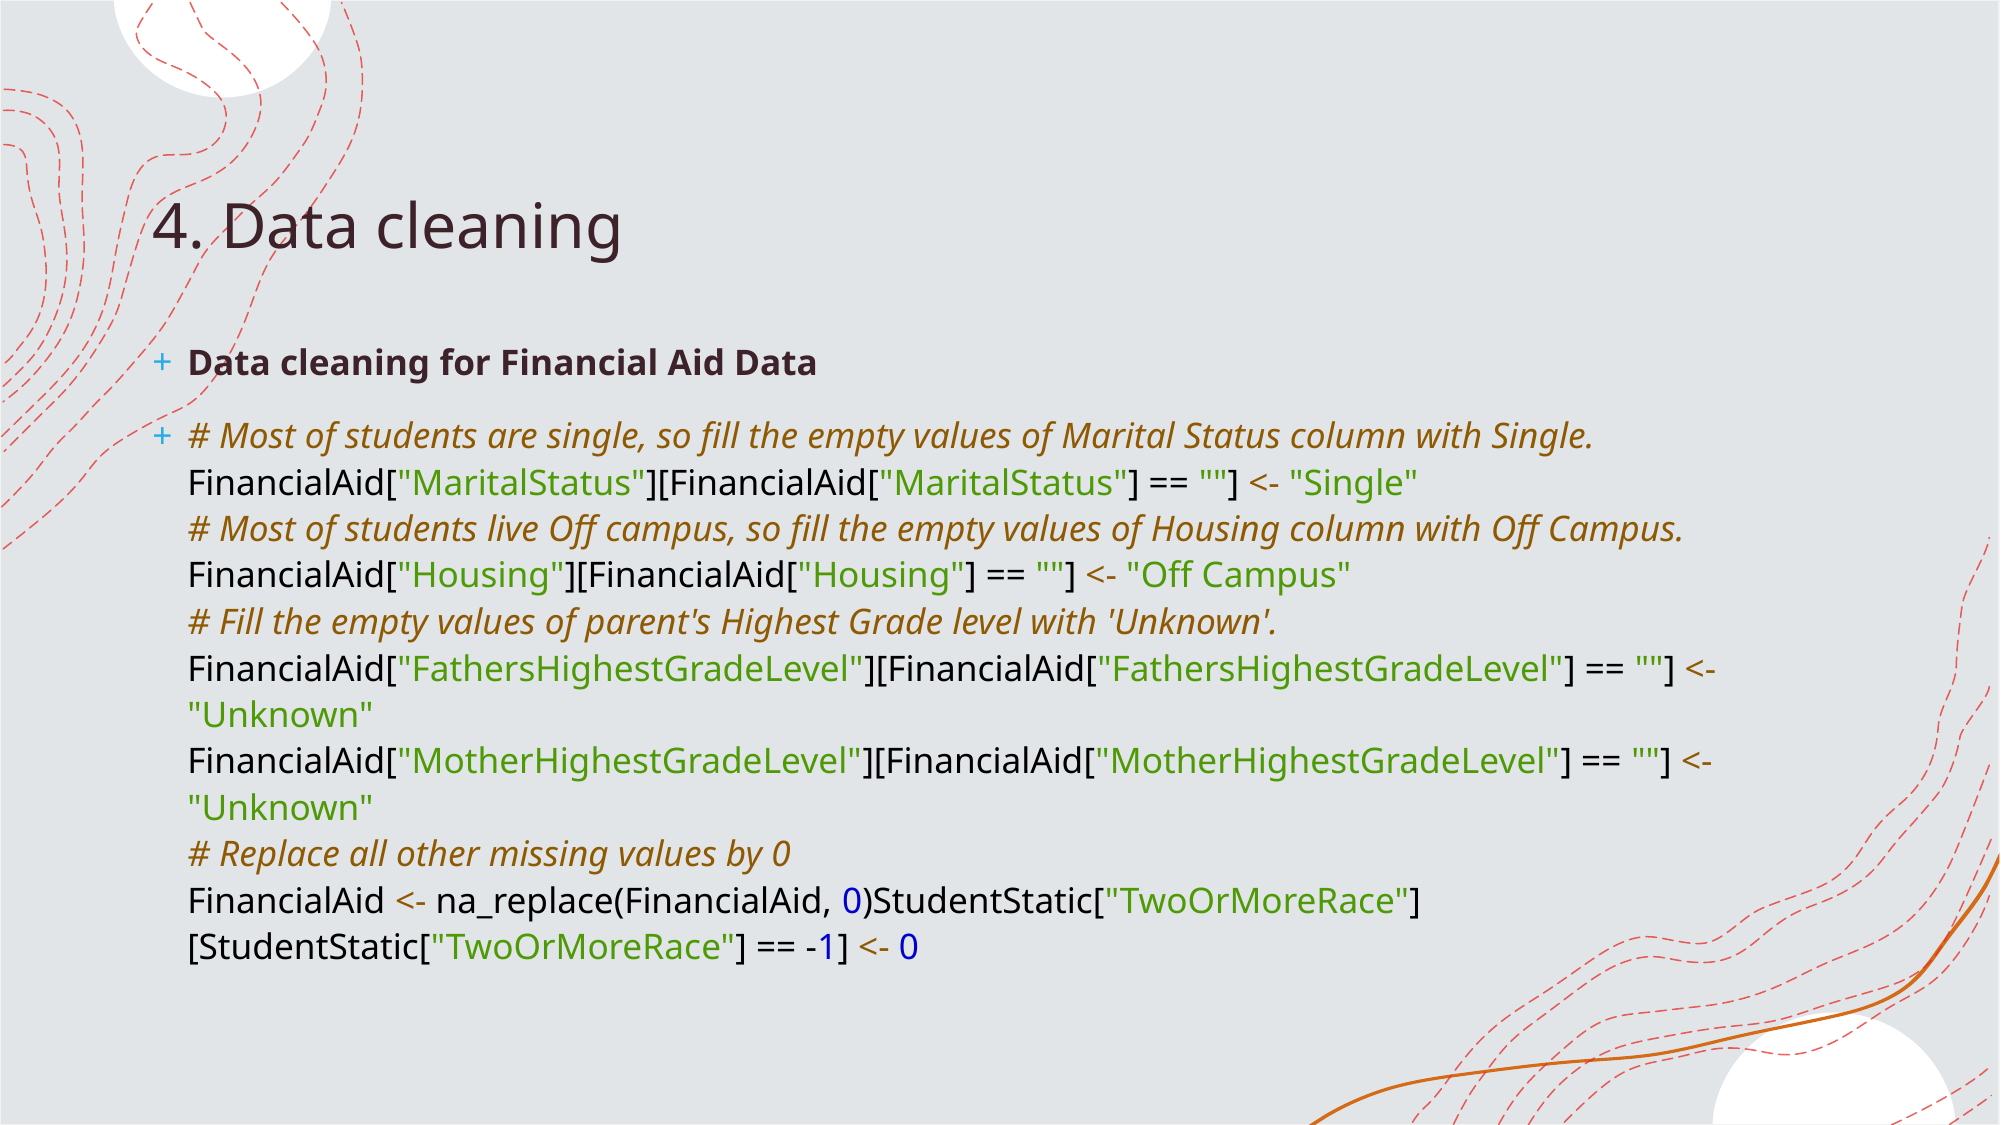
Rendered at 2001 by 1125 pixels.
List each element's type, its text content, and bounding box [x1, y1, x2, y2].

title 4. Data cleaning [137, 141, 1863, 328]
list Data cleaning for Financial Aid Data # Most of students are single, so fill the empty values of Marital Status column with Single. FinancialAid["MaritalStatus"][FinancialAid["MaritalStatus"] == ""] <- "Single" # Most of students live Off campus, so fill the empty values of Housing column with Off Campus. FinancialAid["Housing"][FinancialAid["Housing"] == ""] <- "Off Campus" # Fill the empty values of parent's Highest Grade level with 'Unknown'. FinancialAid["FathersHighestGradeLevel"][FinancialAid["FathersHighestGradeLevel"] == ""] <- "Unknown" FinancialAid["MotherHighestGradeLevel"][FinancialAid["MotherHighestGradeLevel"] == ""] <- "Unknown" # Replace all other missing values by 0 FinancialAid <- na_replace(FinancialAid, 0)StudentStatic["TwoOrMoreRace"][StudentStatic["TwoOrMoreRace"] == -1] <- 0 [137, 328, 1863, 1009]
